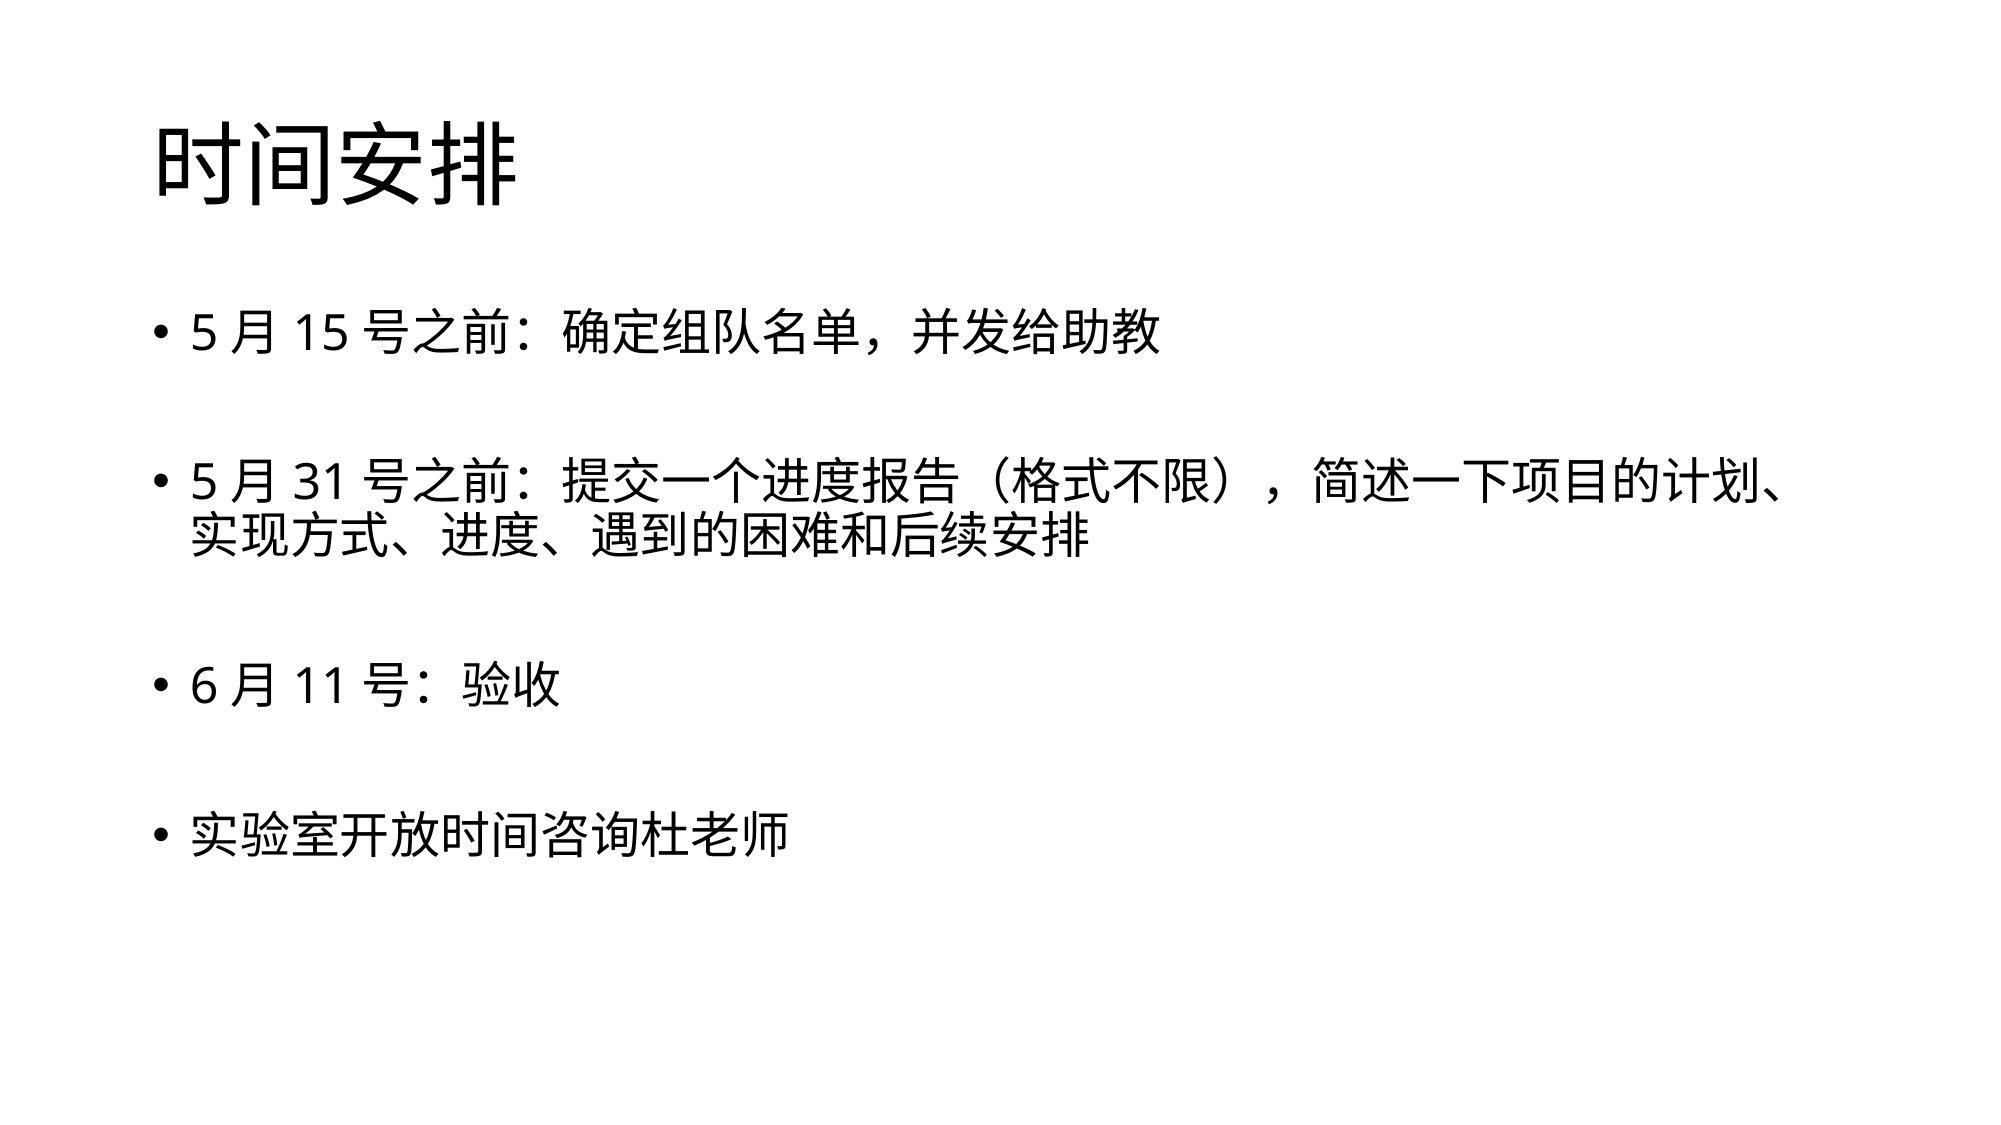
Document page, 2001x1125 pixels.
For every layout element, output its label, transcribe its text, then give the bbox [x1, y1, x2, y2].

title 时间安排 [137, 59, 1863, 278]
list 5月15号之前：确定组队名单，并发给助教 5月31号之前：提交一个进度报告（格式不限），简述一下项目的计划、实现方式、进度、遇到的困难和后续安排 6月11号：验收 实验室开放时间咨询杜老师 [137, 299, 1863, 1014]
